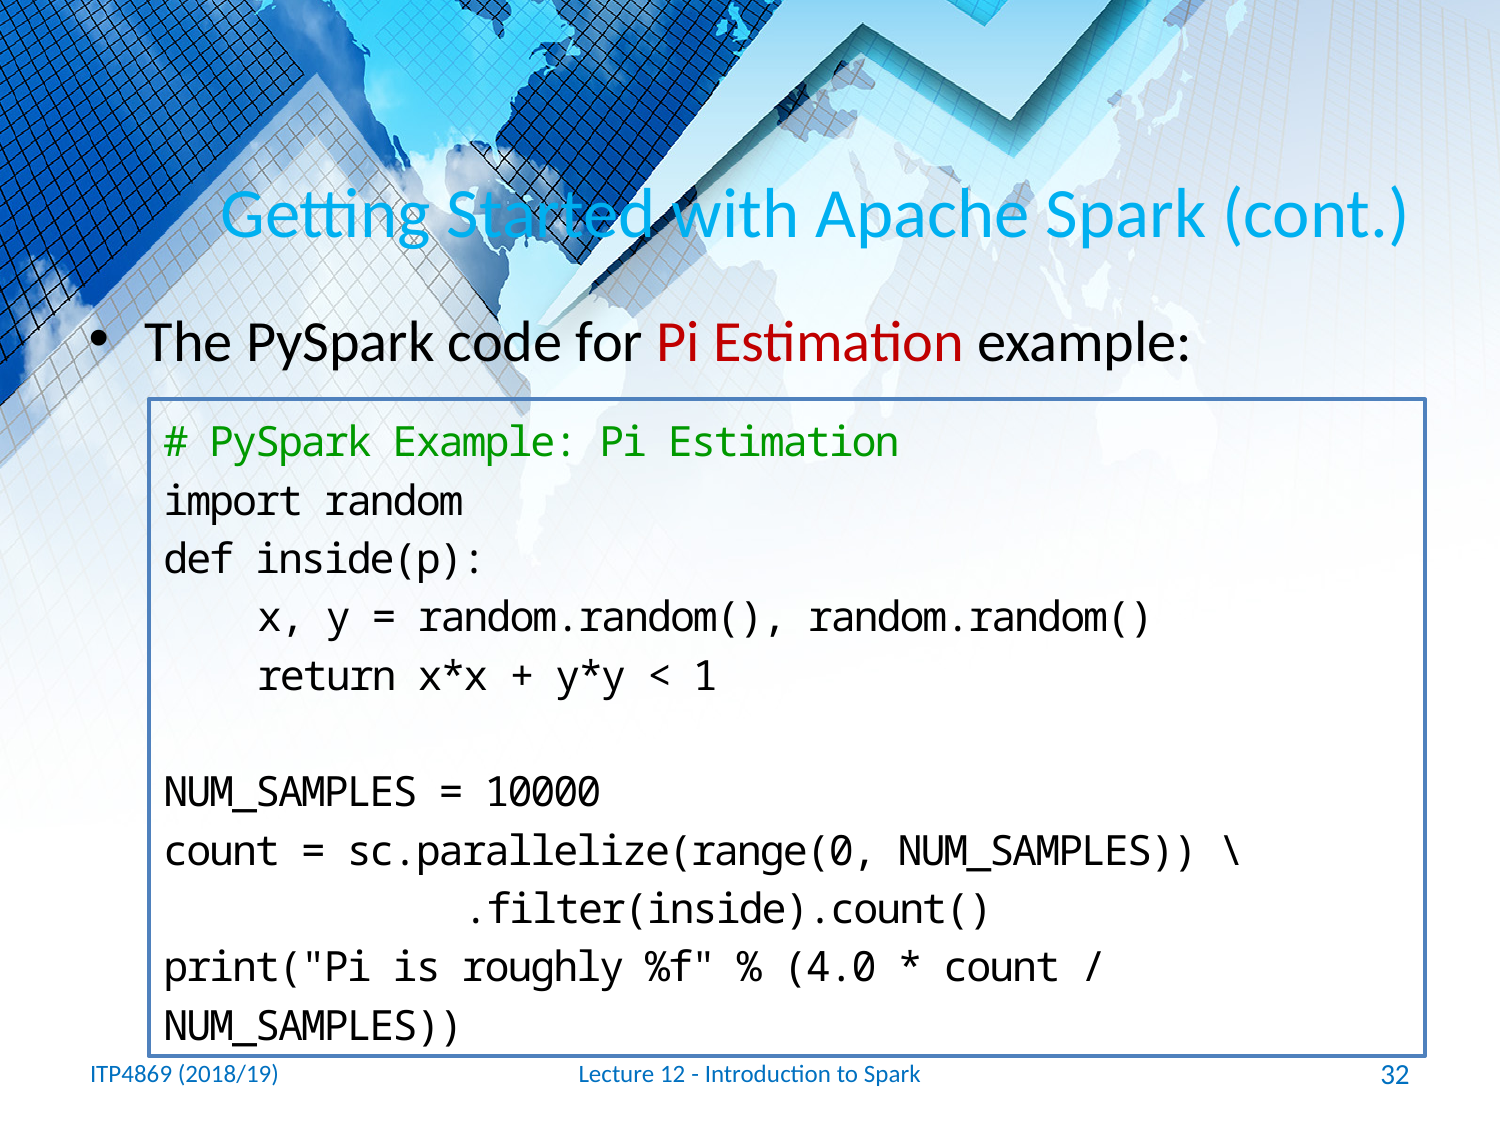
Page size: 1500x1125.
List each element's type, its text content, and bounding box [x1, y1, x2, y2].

footer Lecture 12 - Introduction to Spark [512, 1042, 988, 1103]
title Getting Started with Apache Spark (cont.) [73, 128, 1427, 290]
picture [0, 0, 1500, 1125]
slide_number 32 [1074, 1056, 1425, 1103]
slide_number ITP4869 (2018/19) [75, 1042, 425, 1103]
text_box # PySpark Example: Pi Estimation import random def inside(p): x, y = random.random(), random.random() return x*x + y*y < 1 NUM_SAMPLES = 10000 count = sc.parallelize(range(0, NUM_SAMPLES)) \ .filter(inside).count() print("Pi is roughly %f" % (4.0 * count / NUM_SAMPLES)) [148, 399, 1425, 1056]
list The PySpark code for Pi Estimation example: [73, 295, 1427, 1031]
